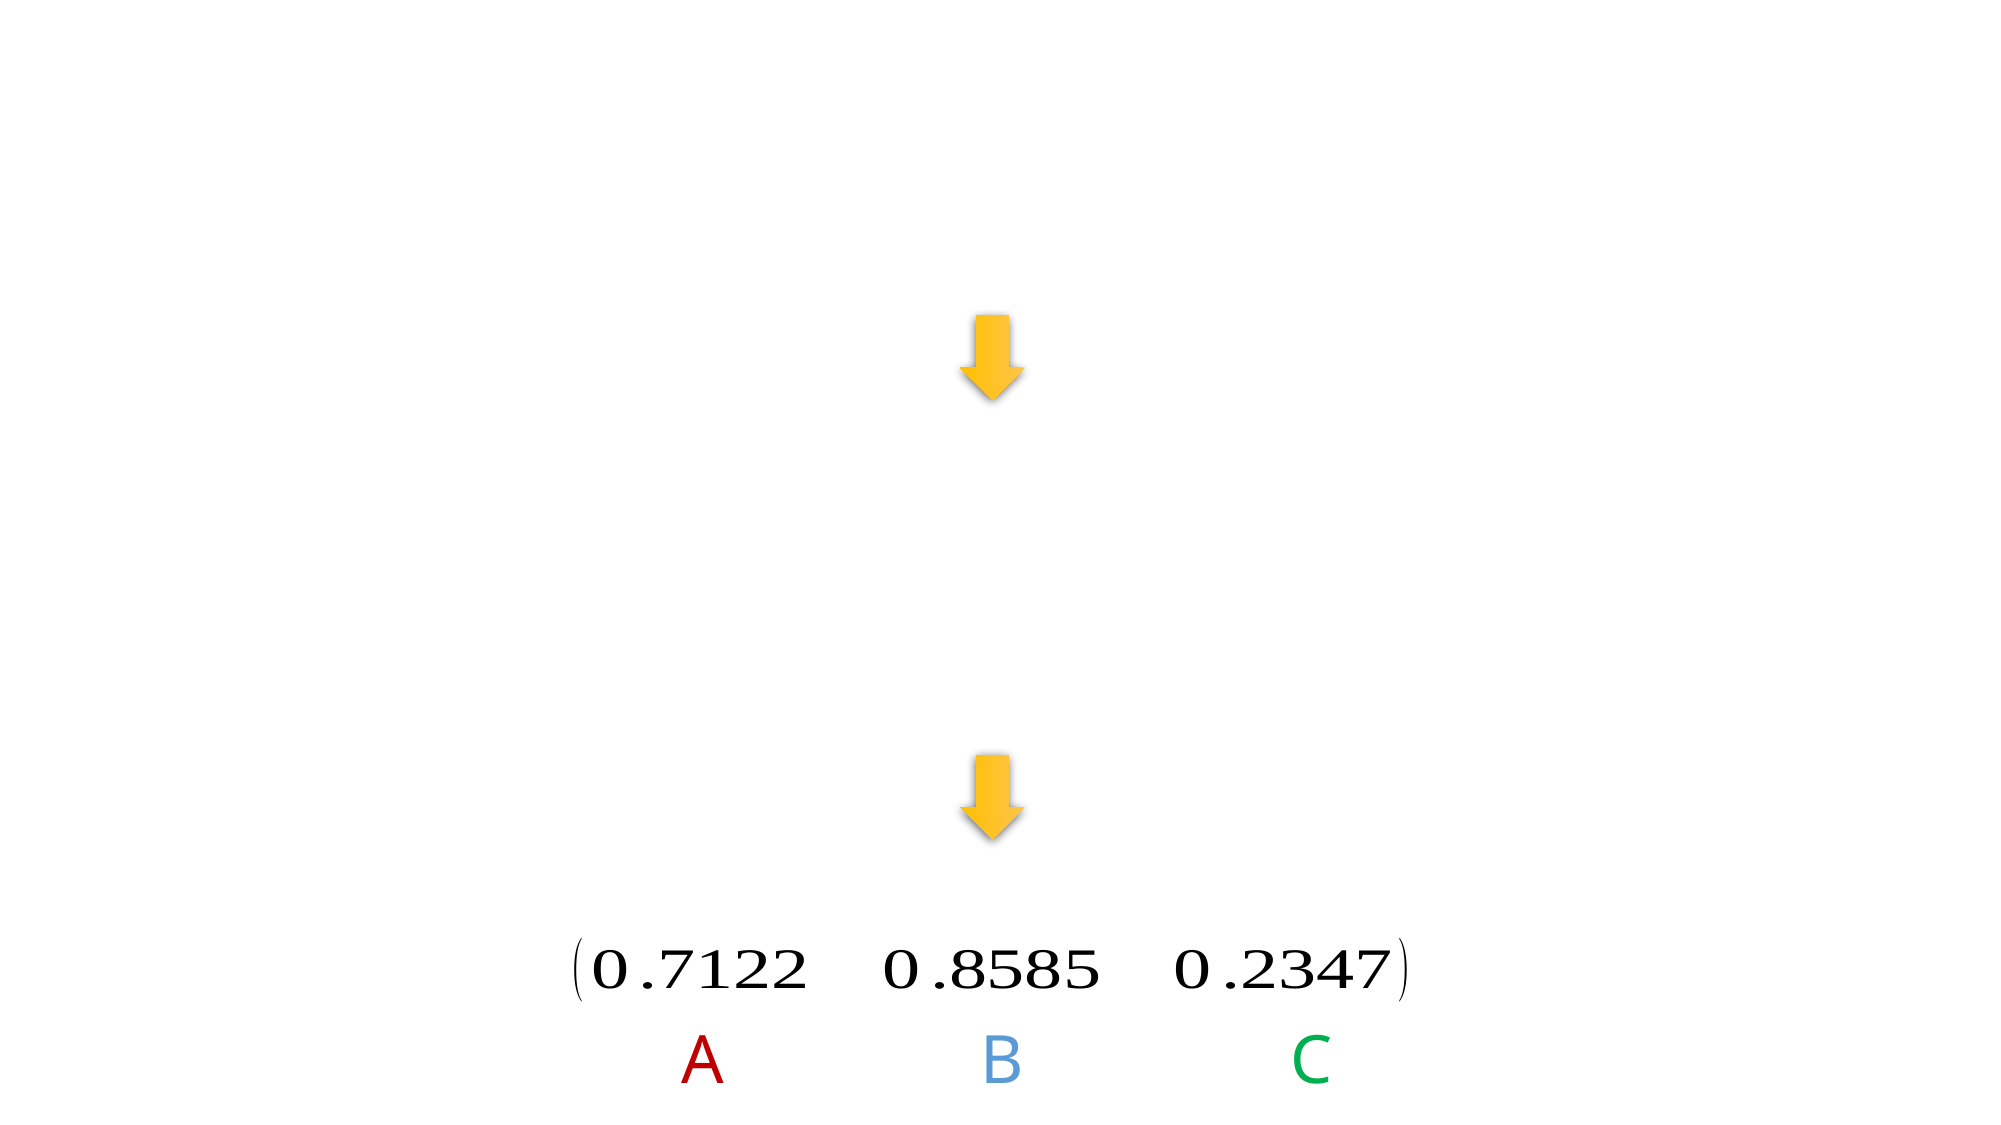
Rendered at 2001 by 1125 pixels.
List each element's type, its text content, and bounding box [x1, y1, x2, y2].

text_box C [1275, 1009, 1331, 1105]
text_box [960, 315, 1026, 401]
text_box A [666, 1009, 722, 1105]
text_box [960, 754, 1026, 840]
text_box B [965, 1009, 1021, 1105]
